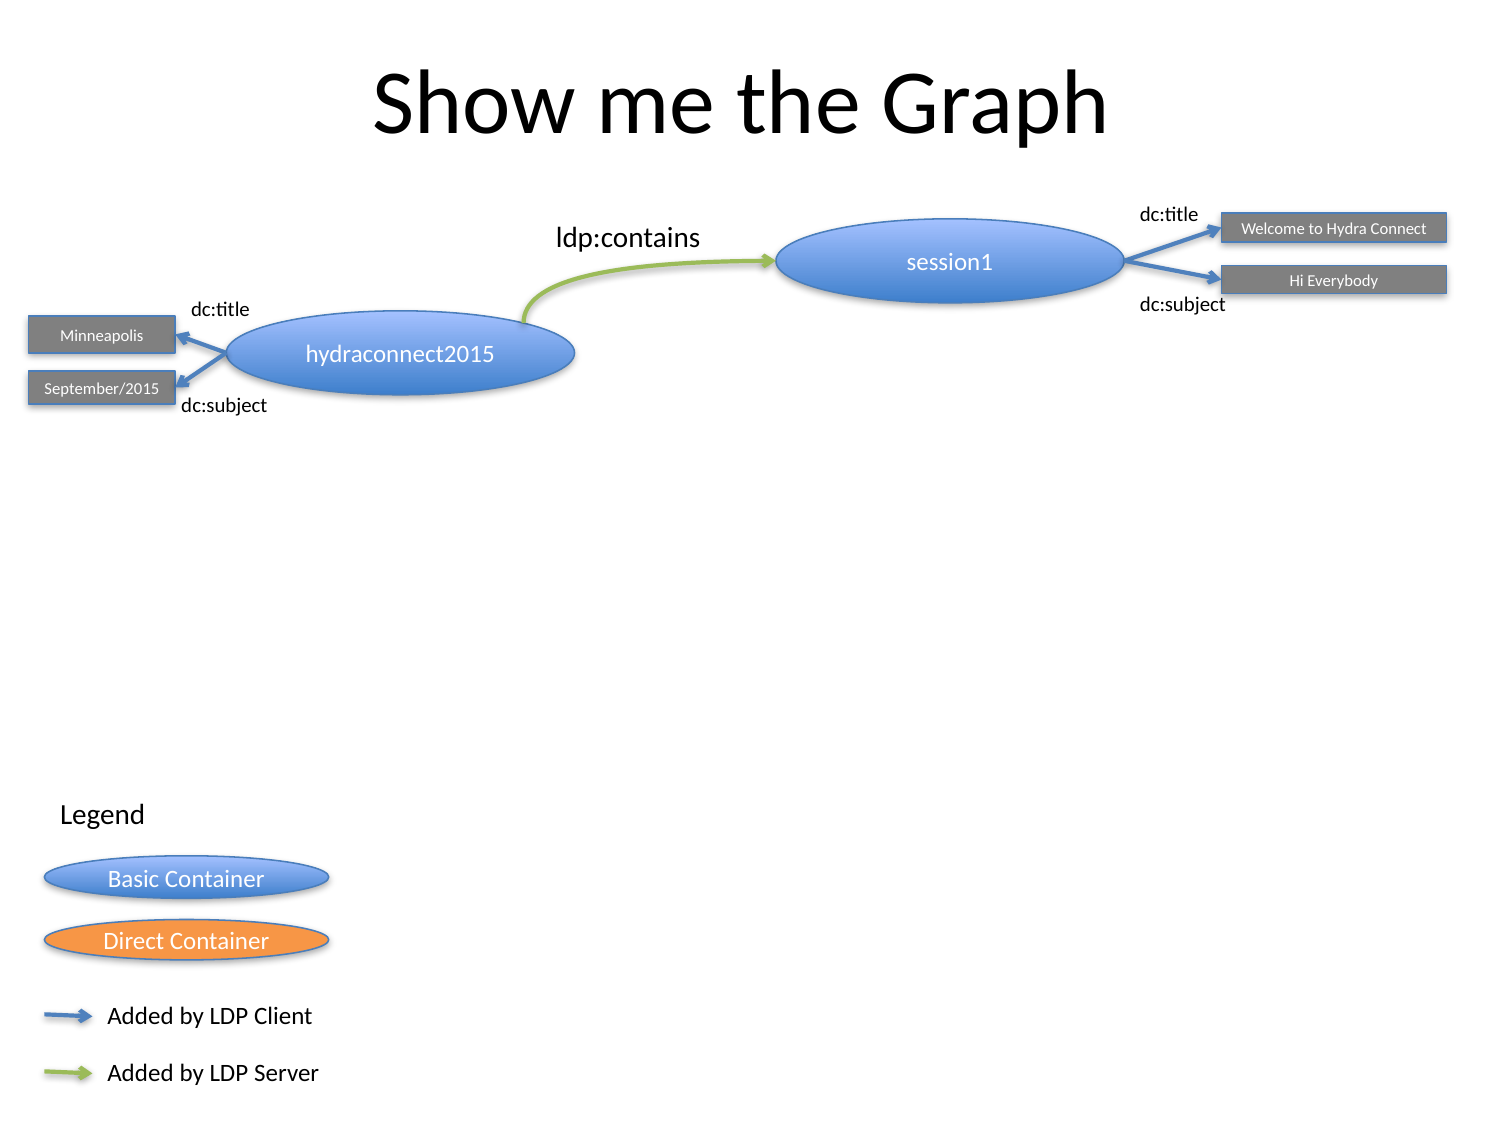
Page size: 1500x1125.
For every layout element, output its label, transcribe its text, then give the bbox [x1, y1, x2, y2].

title Show me the Graph [34, 29, 1449, 164]
text_box Added by LDP Server [92, 1049, 335, 1094]
text_box September/2015 [28, 370, 169, 405]
text_box Minneapolis [28, 315, 176, 354]
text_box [618, 165, 682, 419]
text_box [1123, 260, 1222, 280]
text_box dc:title [176, 288, 265, 329]
text_box dc:subject [1125, 283, 1242, 323]
text_box Welcome to Hydra Connect [1221, 212, 1447, 243]
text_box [174, 334, 227, 352]
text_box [1123, 227, 1222, 260]
text_box Basic Container [43, 855, 330, 900]
text_box ldp:contains [686, 211, 716, 261]
text_box Hi Everybody [1226, 265, 1447, 294]
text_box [174, 352, 227, 388]
text_box ldp:contains [541, 211, 613, 261]
text_box Added by LDP Client [92, 992, 335, 1037]
text_box dc:title [1125, 192, 1214, 225]
text_box session1 [775, 218, 1118, 304]
text_box Direct Container [43, 918, 330, 961]
text_box Legend [45, 788, 161, 838]
text_box dc:subject [166, 384, 286, 425]
text_box hydraconnect2015 [231, 310, 576, 396]
